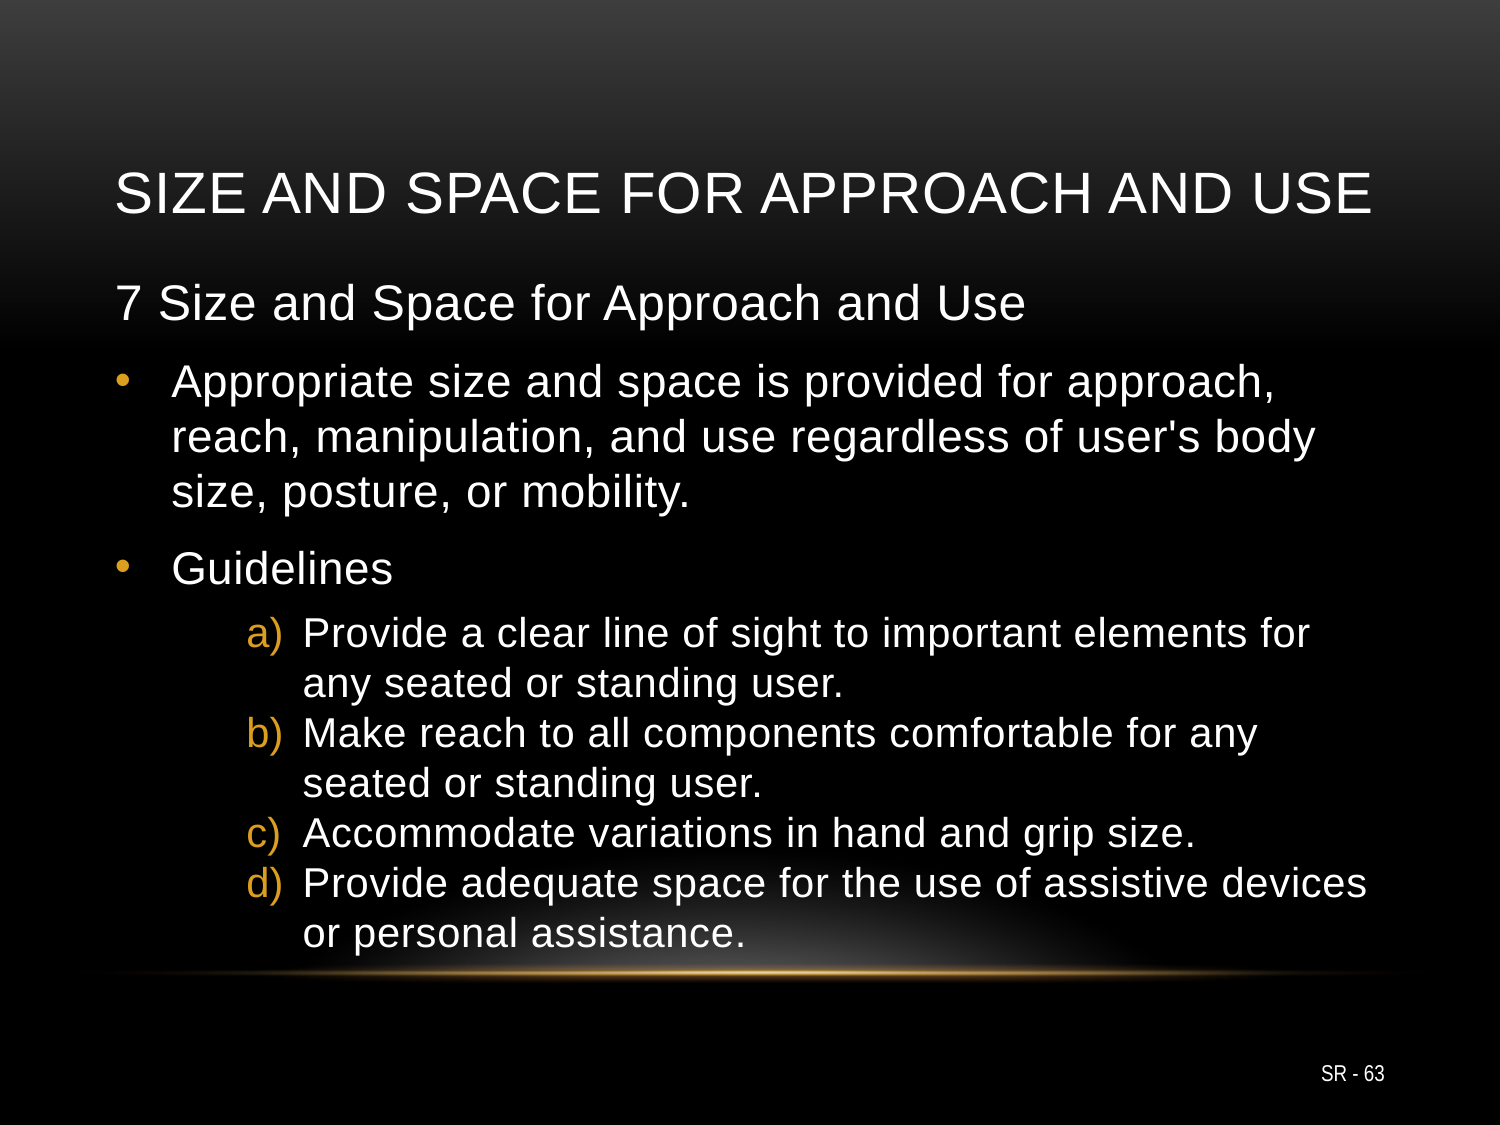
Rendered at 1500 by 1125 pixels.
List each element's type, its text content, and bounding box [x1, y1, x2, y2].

picture [0, 0, 1500, 1125]
title Size and Space for Approach and Use [99, 45, 1400, 233]
list 7 Size and Space for Approach and Use Appropriate size and space is provided for approach, reach, manipulation, and use regardless of user's body size, posture, or mobility. Guidelines Provide a clear line of sight to important elements for any seated or standing user. Make reach to all components comfortable for any seated or standing user. Accommodate variations in hand and grip size. Provide adequate space for the use of assistive devices or personal assistance. [99, 262, 1400, 1000]
slide_number SR - 63 [1237, 1042, 1400, 1103]
